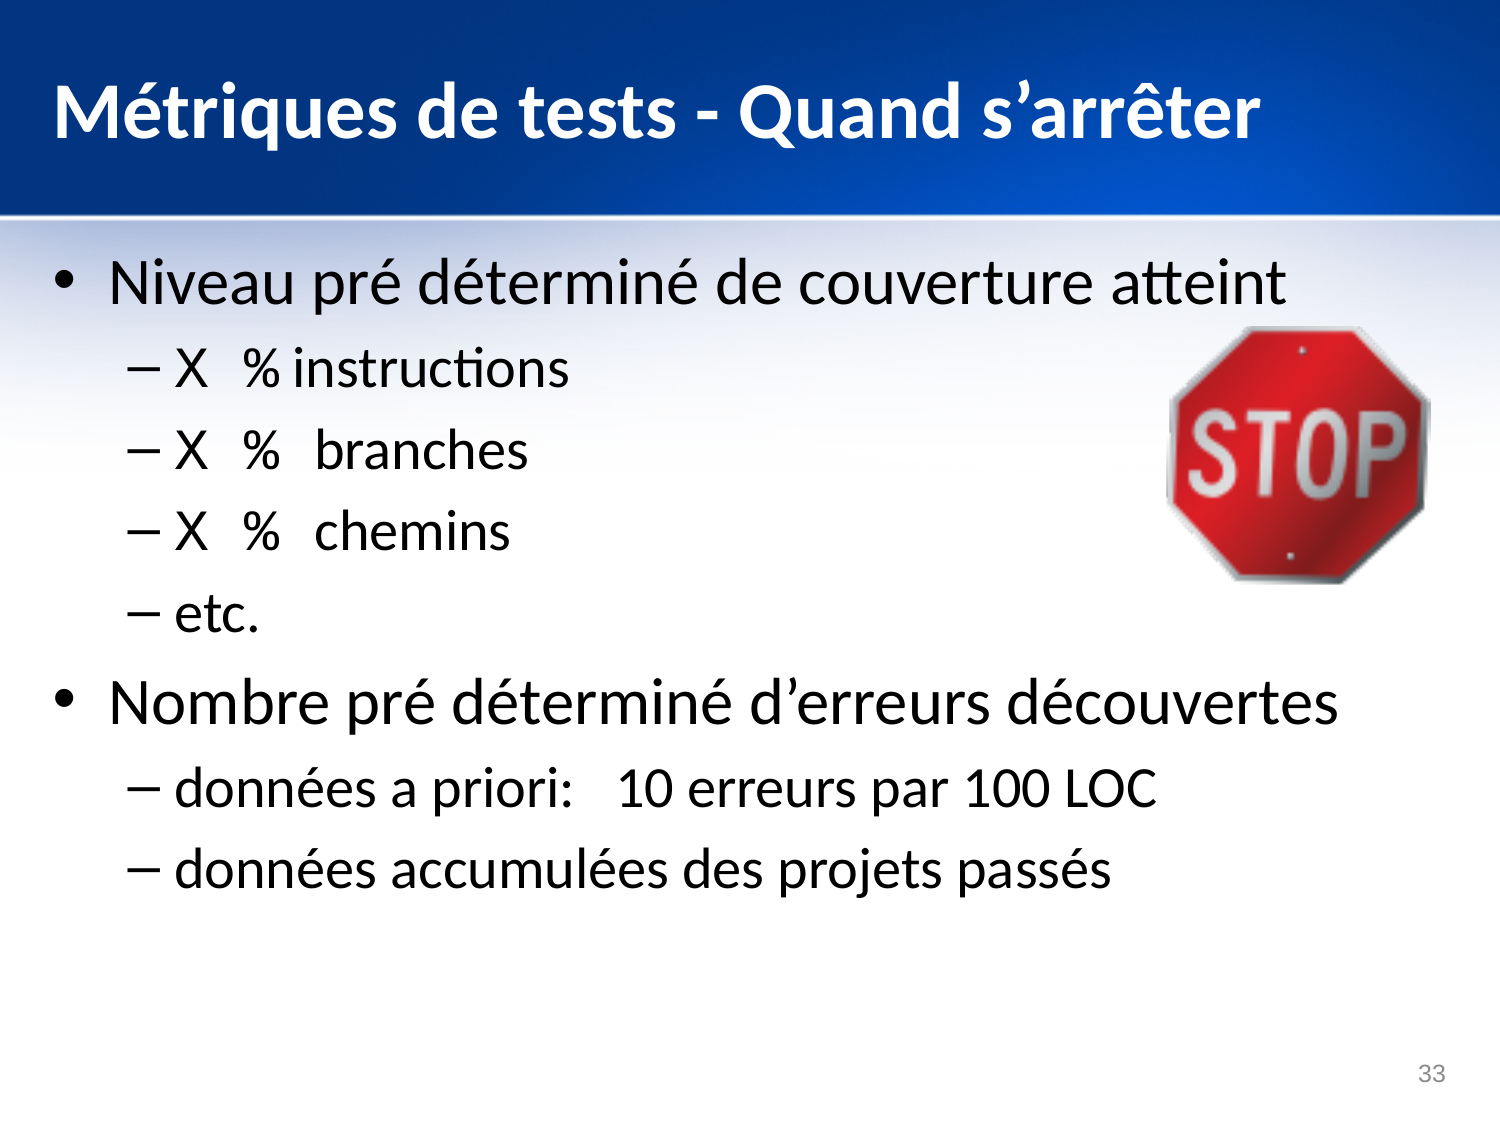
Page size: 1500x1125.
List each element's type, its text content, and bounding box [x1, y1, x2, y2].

picture [0, 0, 1500, 1125]
title Métriques de tests - Quand s’arrêter [37, 12, 1430, 200]
list Niveau pré déterminé de couverture atteint X % instructions X % branches X % chemins etc. Nombre pré déterminé d’erreurs découvertes données a priori: 10 erreurs par 100 LOC données accumulées des projets passés [37, 230, 1463, 1031]
text_box [47, 78, 1398, 929]
slide_number 33 [1111, 1042, 1462, 1103]
